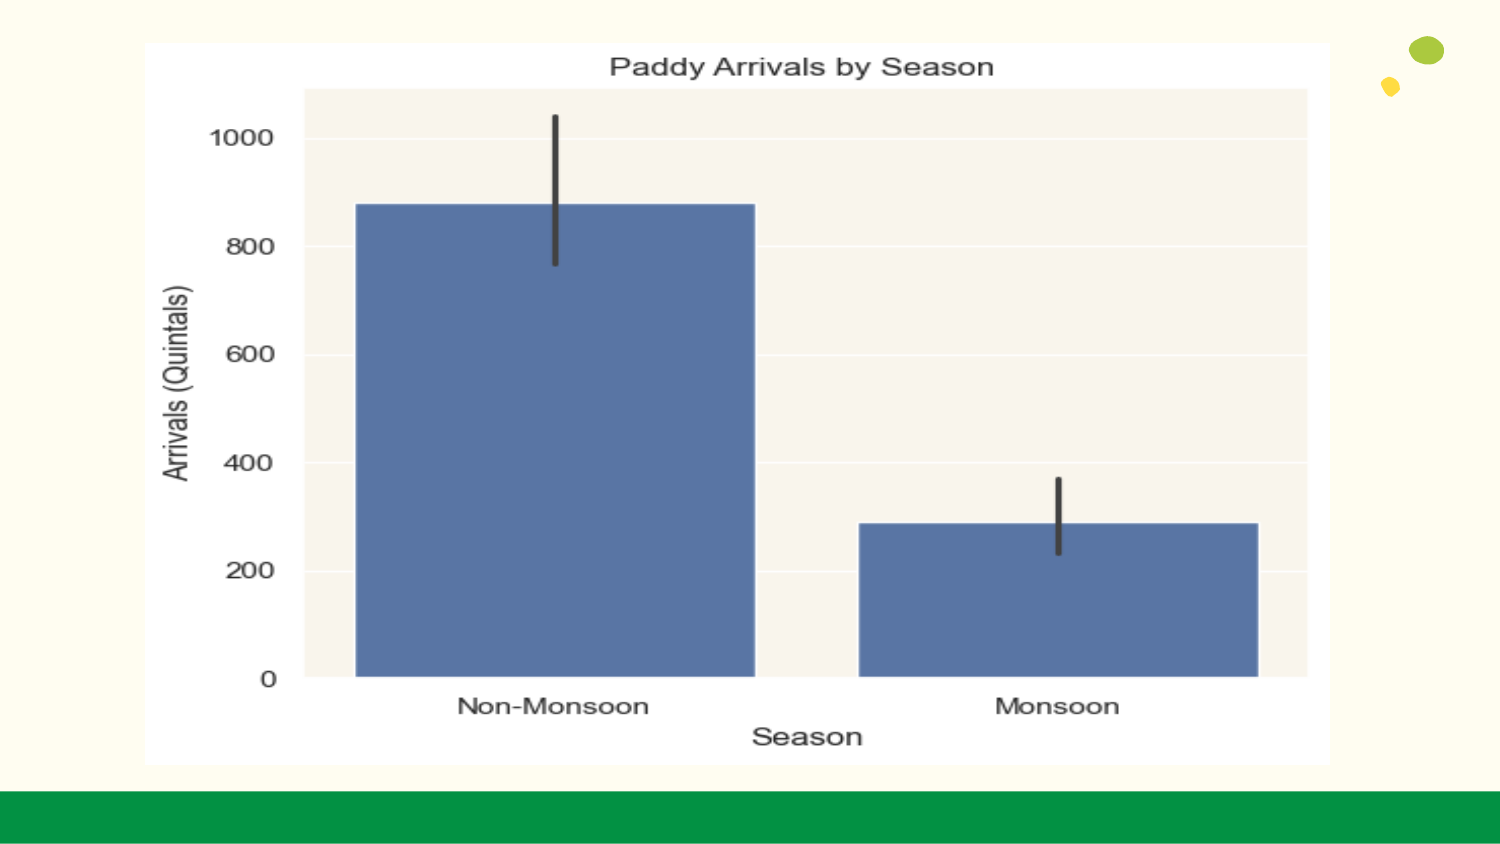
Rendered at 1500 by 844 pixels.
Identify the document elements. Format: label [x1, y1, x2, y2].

picture [145, 43, 1330, 765]
